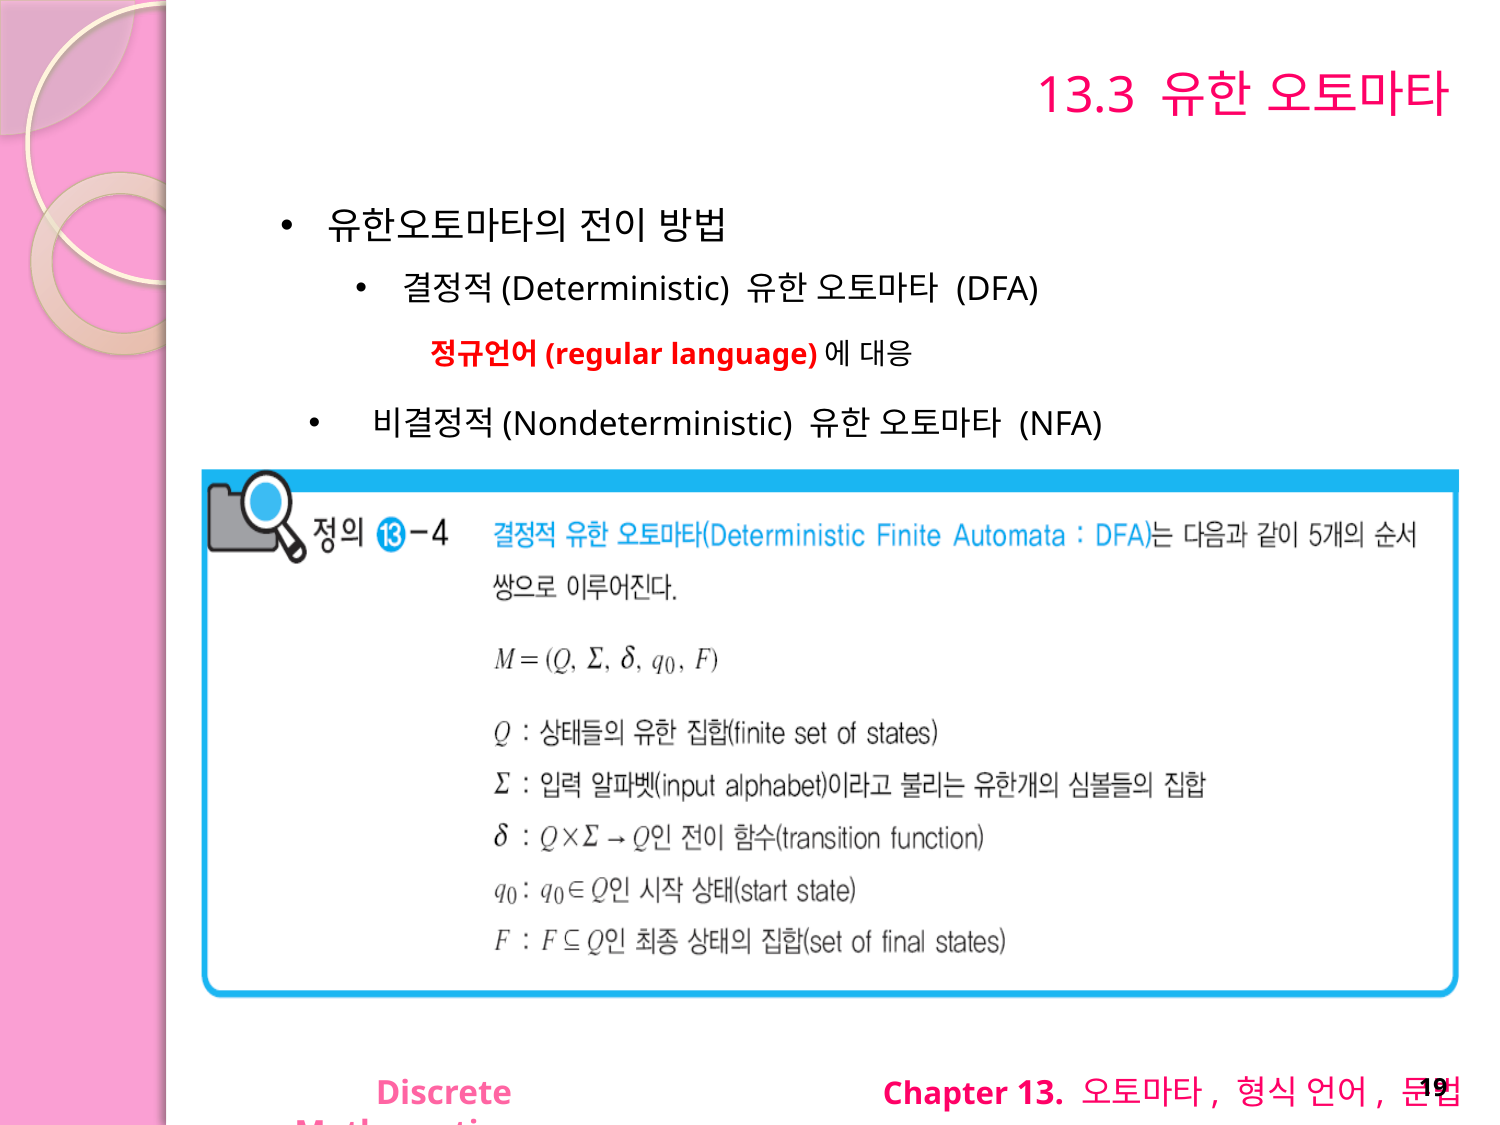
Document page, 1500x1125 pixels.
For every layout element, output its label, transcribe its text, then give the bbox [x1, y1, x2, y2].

slide_number 19 [1382, 1071, 1484, 1114]
text_box Discrete Mathematics [172, 1063, 528, 1125]
picture [194, 455, 1470, 1012]
text_box Chapter 13. 오토마타, 형식 언어, 문법 [868, 1063, 1490, 1119]
text_box 유한오토마타의 전이 방법 결정적(Deterministic) 유한 오토마타 (DFA) 정규언어(regular language)에 대응 비결정적(Nondeterministic) 유한 오토마타 (NFA) [265, 172, 1447, 453]
title 13.3 유한 오토마타 [235, 45, 1466, 141]
